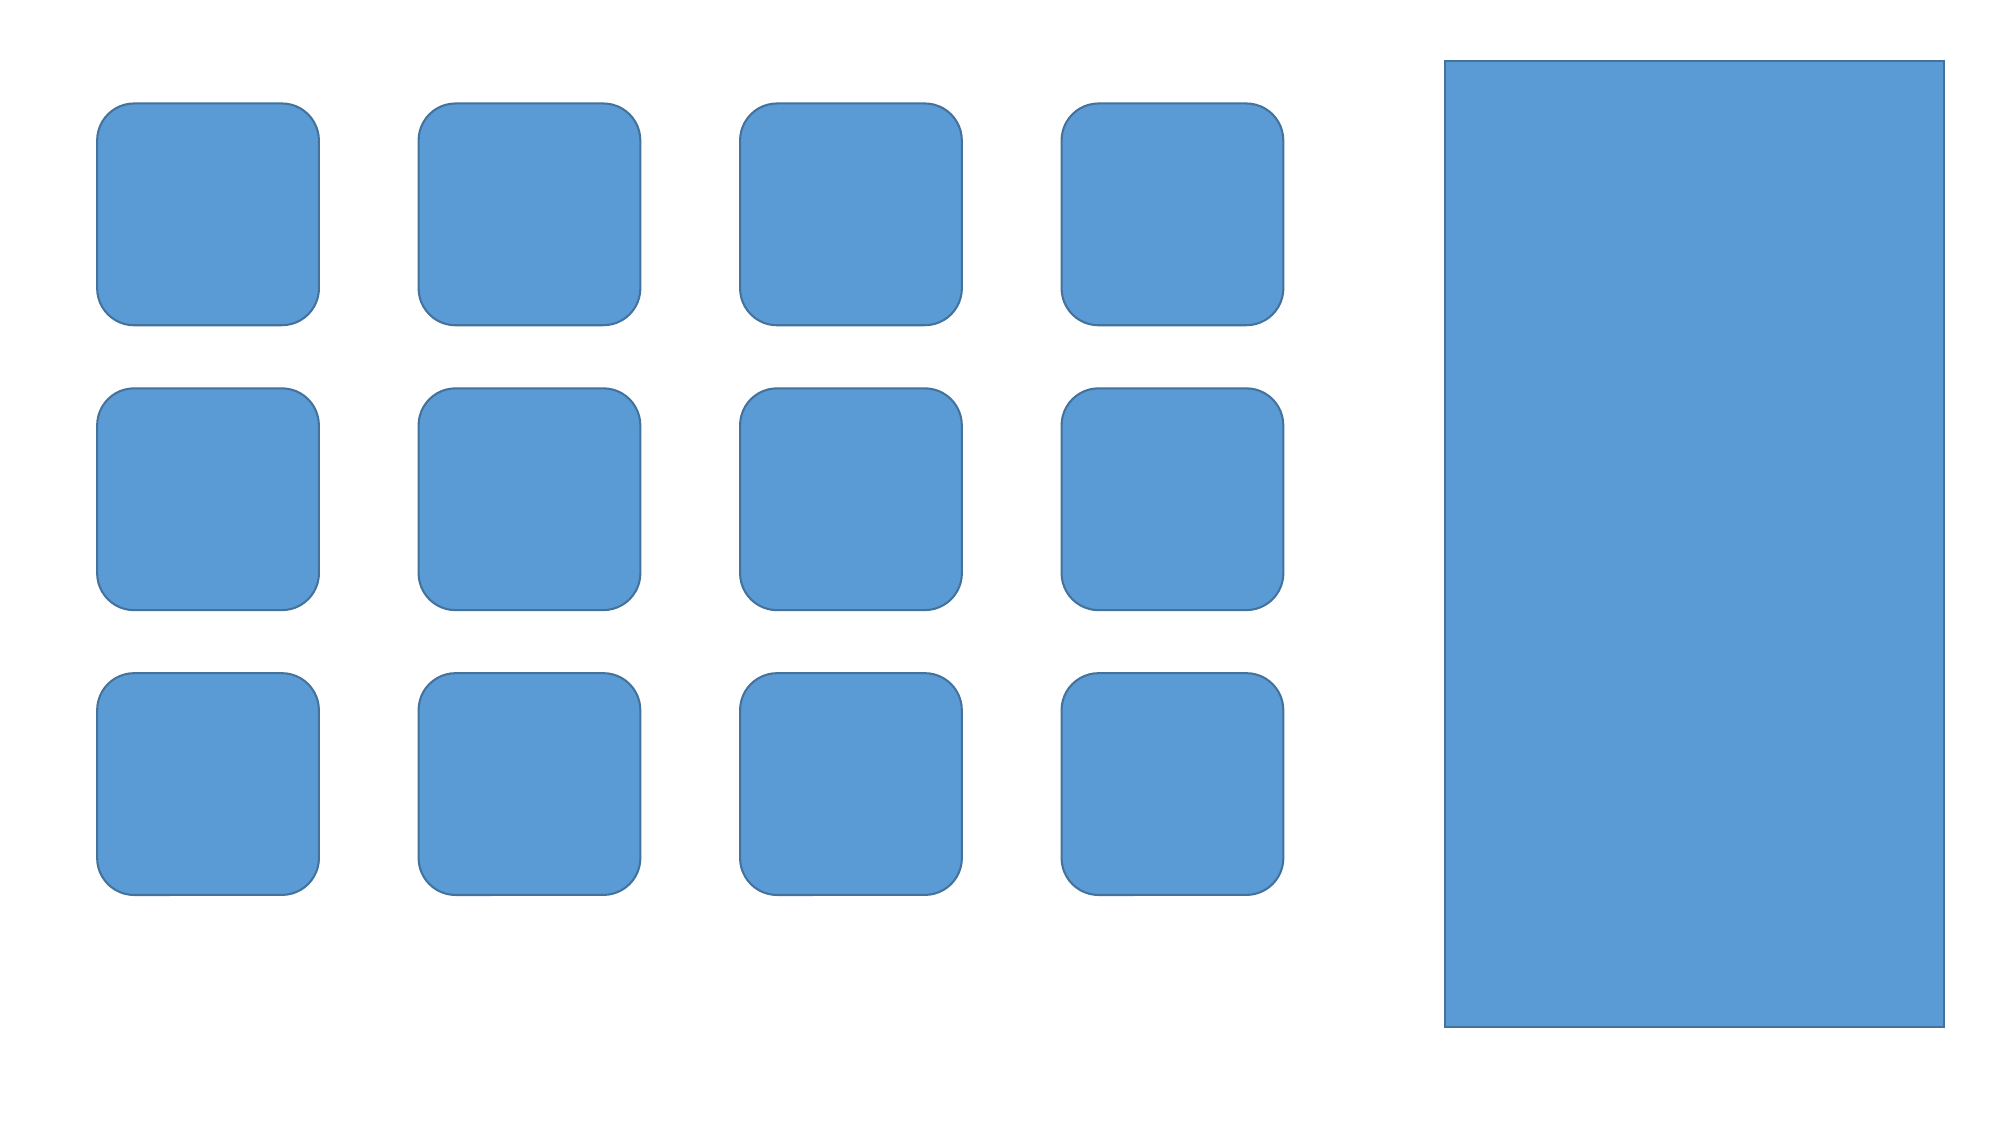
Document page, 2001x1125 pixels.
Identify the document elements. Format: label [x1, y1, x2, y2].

text_box [96, 387, 320, 612]
text_box [1060, 387, 1285, 612]
text_box [1060, 672, 1285, 897]
text_box [739, 102, 963, 327]
text_box [1444, 60, 1945, 1028]
text_box [739, 672, 963, 897]
text_box [1060, 102, 1285, 327]
text_box [417, 387, 642, 612]
text_box [739, 387, 963, 612]
text_box [417, 102, 642, 327]
text_box [417, 672, 642, 897]
text_box [96, 102, 320, 327]
text_box [96, 672, 320, 897]
